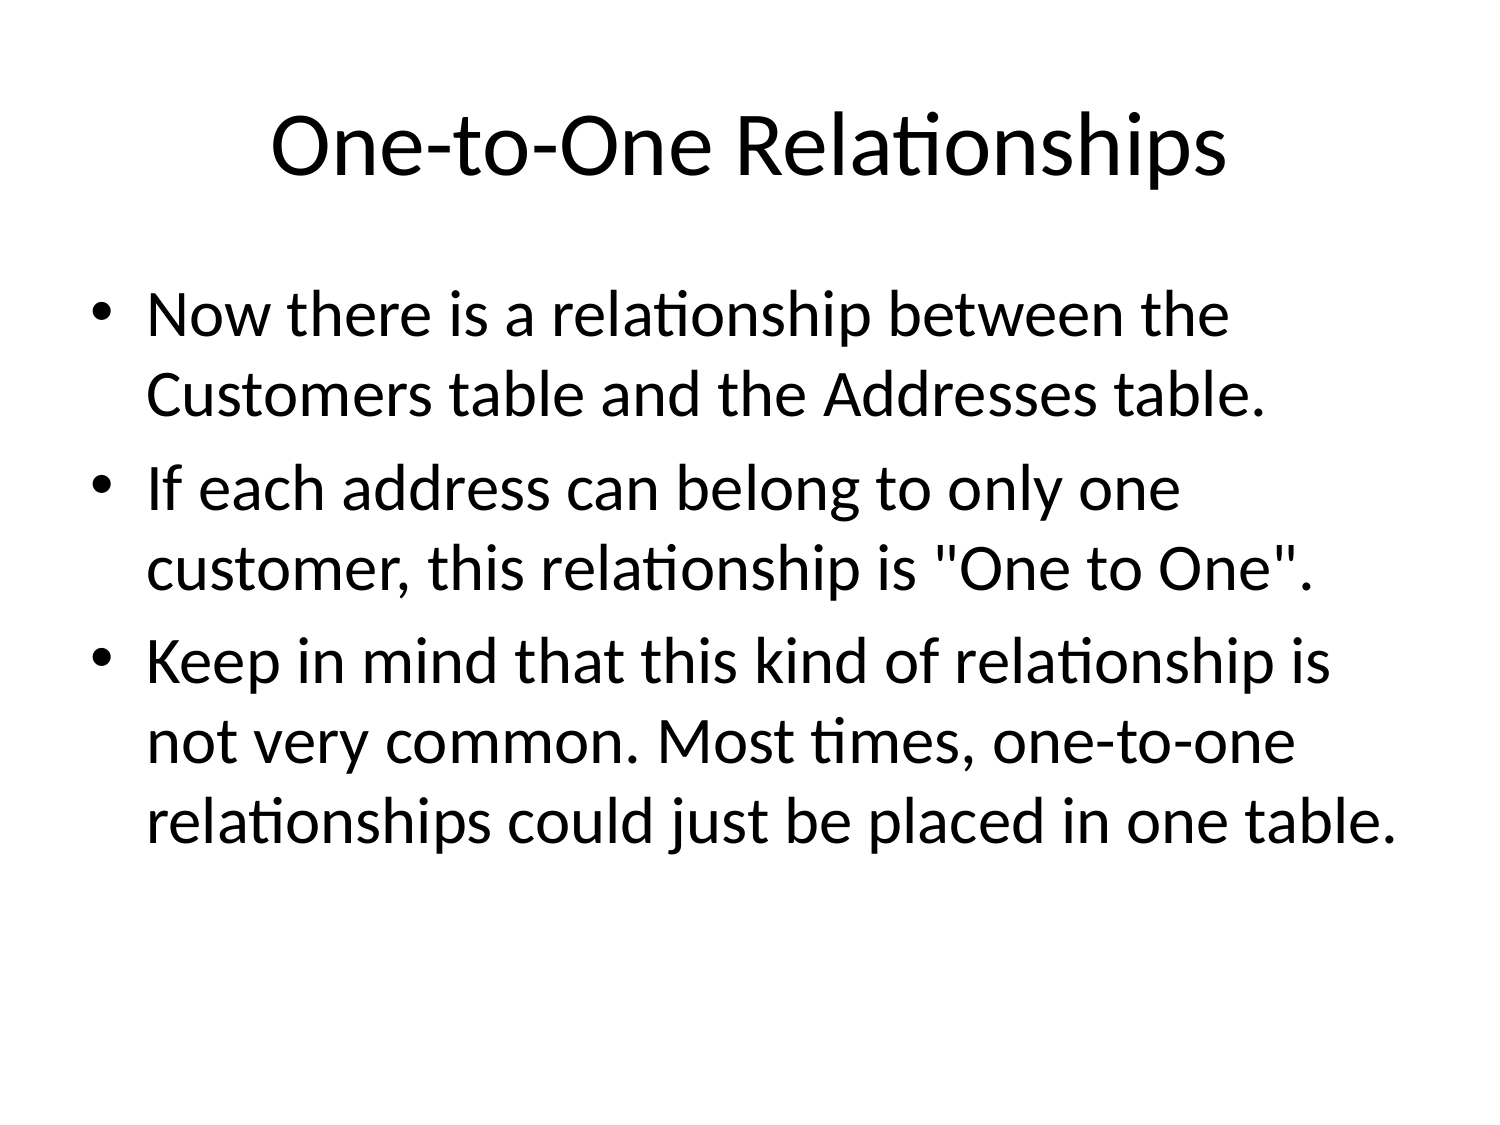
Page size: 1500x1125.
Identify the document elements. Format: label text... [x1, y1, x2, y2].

list Now there is a relationship between the Customers table and the Addresses table. If each address can belong to only one customer, this relationship is "One to One". Keep in mind that this kind of relationship is not very common. Most times, one-to-one relationships could just be placed in one table. [75, 262, 1425, 1005]
title One-to-One Relationships [75, 45, 1425, 233]
